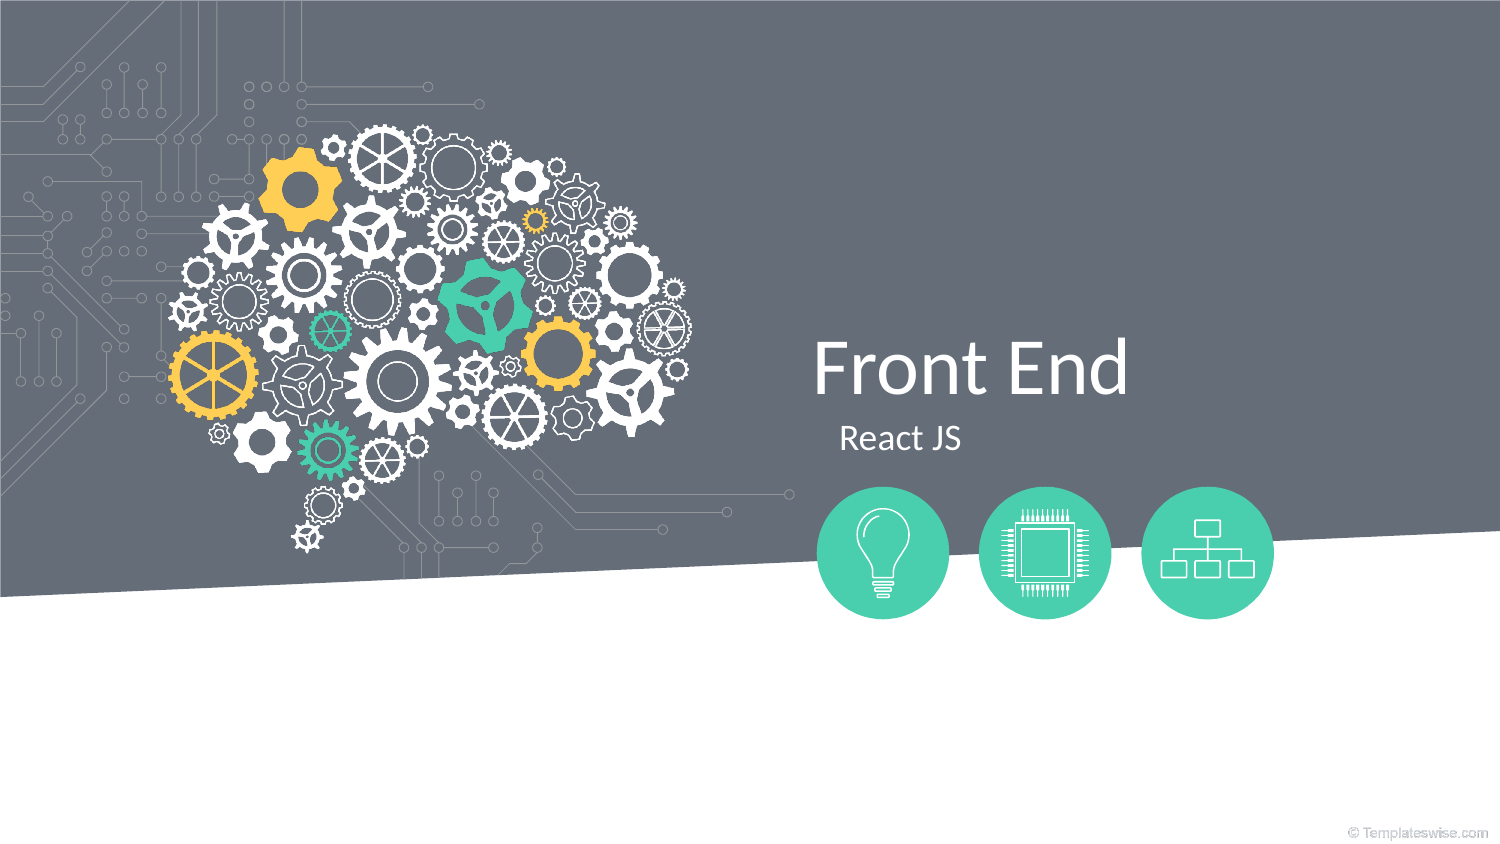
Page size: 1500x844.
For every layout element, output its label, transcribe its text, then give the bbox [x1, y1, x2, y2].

list React JS [824, 398, 1427, 473]
picture [0, 0, 1500, 844]
title Front End [797, 291, 1429, 433]
